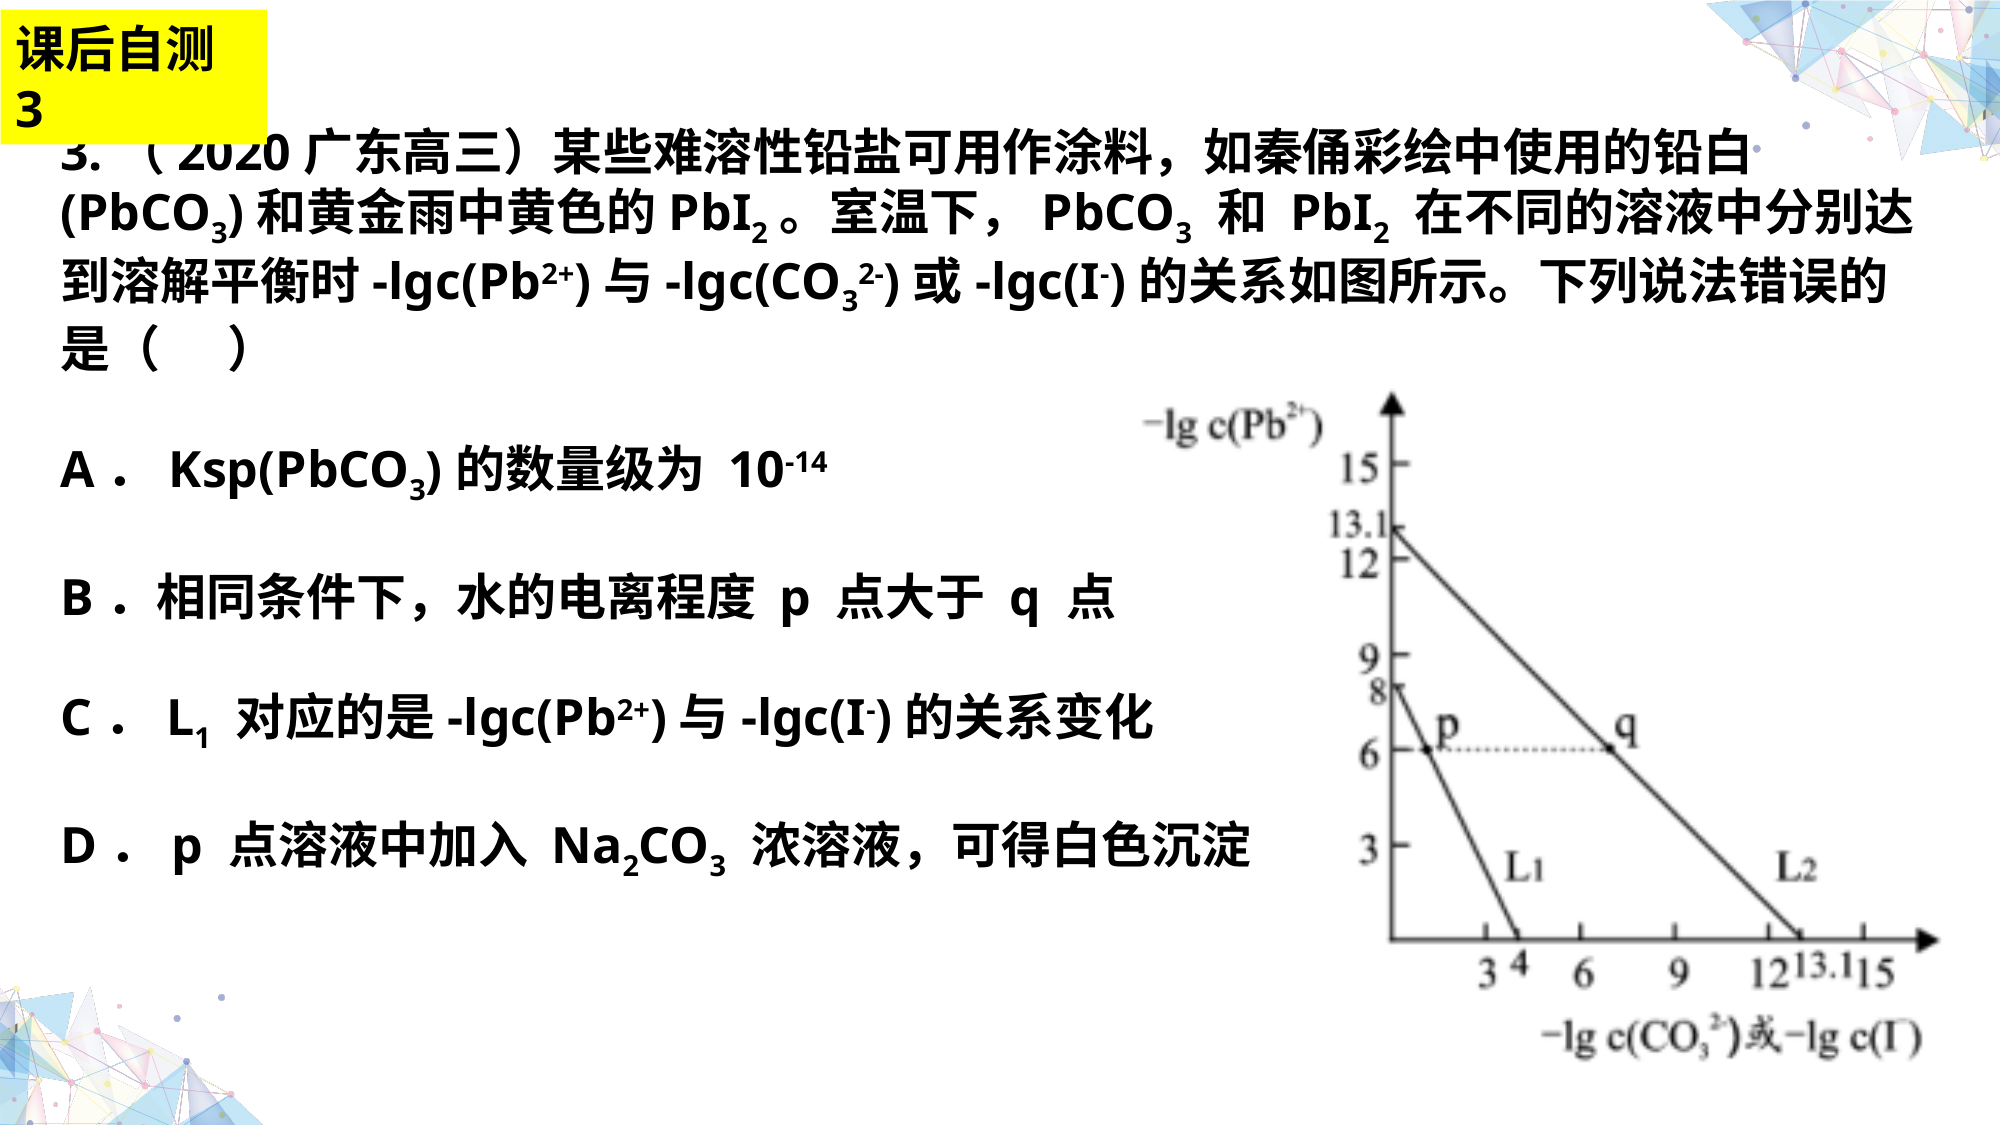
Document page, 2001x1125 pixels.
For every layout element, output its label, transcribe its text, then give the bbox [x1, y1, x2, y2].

picture [1134, 353, 2000, 1084]
text_box 课后自测3 [0, 9, 267, 145]
text_box 3.（2020广东高三）某些难溶性铅盐可用作涂料，如秦俑彩绘中使用的铅白(PbCO3)和黄金雨中黄色的PbI2。室温下，PbCO3 和 PbI2 在不同的溶液中分别达到溶解平衡时-lgc(Pb2+)与-lgc(CO32-)或-lgc(I-)的关系如图所示。下列说法错误的是（ ） A．Ksp(PbCO3)的数量级为 10-14 B．相同条件下，水的电离程度 p 点大于 q 点 C．L1 对应的是-lgc(Pb2+)与-lgc(I-)的关系变化 D．p 点溶液中加入 Na2CO3 浓溶液，可得白色沉淀 [45, 113, 1945, 890]
picture [0, 986, 268, 1125]
picture [1706, 0, 2000, 161]
